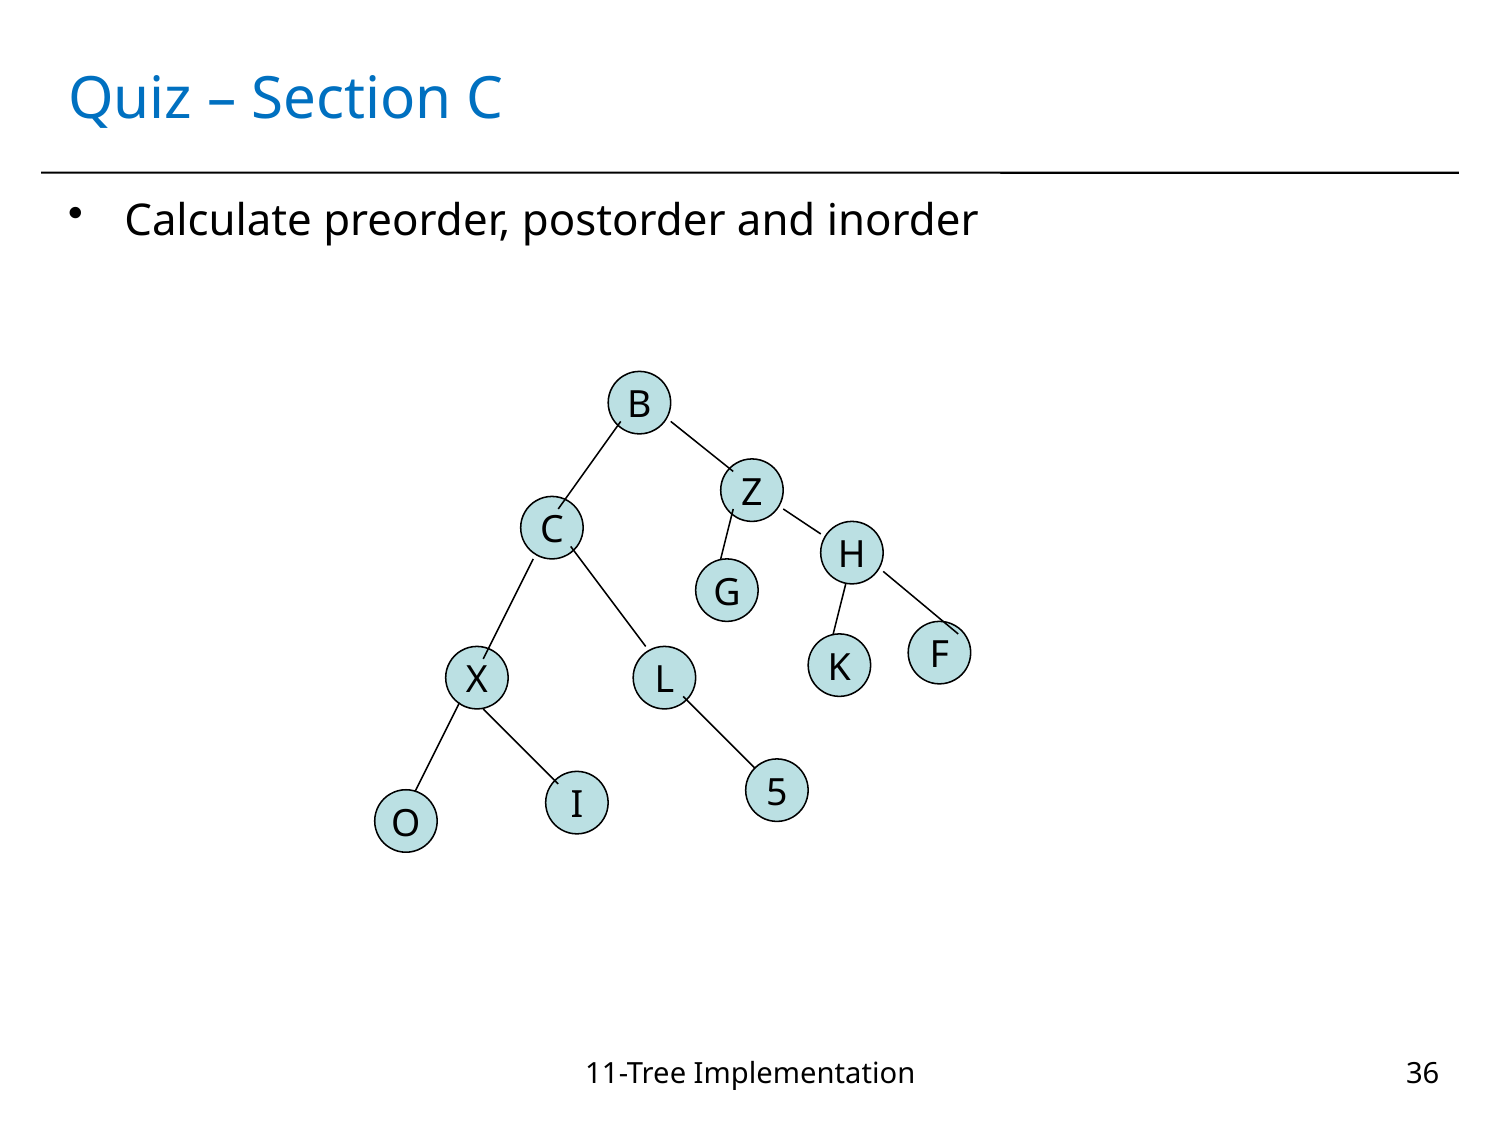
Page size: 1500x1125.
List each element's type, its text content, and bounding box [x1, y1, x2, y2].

slide_number 36 [1104, 1046, 1455, 1125]
text_box H [820, 521, 884, 584]
text_box Z [720, 458, 784, 522]
footer 11-Tree Implementation [502, 1046, 999, 1125]
text_box 5 [745, 758, 809, 822]
text_box I [545, 771, 609, 834]
text_box X [445, 646, 509, 709]
text_box G [695, 558, 759, 622]
list Calculate preorder, postorder and inorder [52, 184, 1448, 1024]
text_box F [908, 621, 971, 684]
text_box K [808, 633, 871, 697]
text_box L [633, 646, 696, 709]
title Quiz – Section C [52, 30, 1448, 159]
text_box B [608, 371, 671, 434]
text_box O [374, 789, 438, 853]
text_box C [520, 496, 584, 559]
